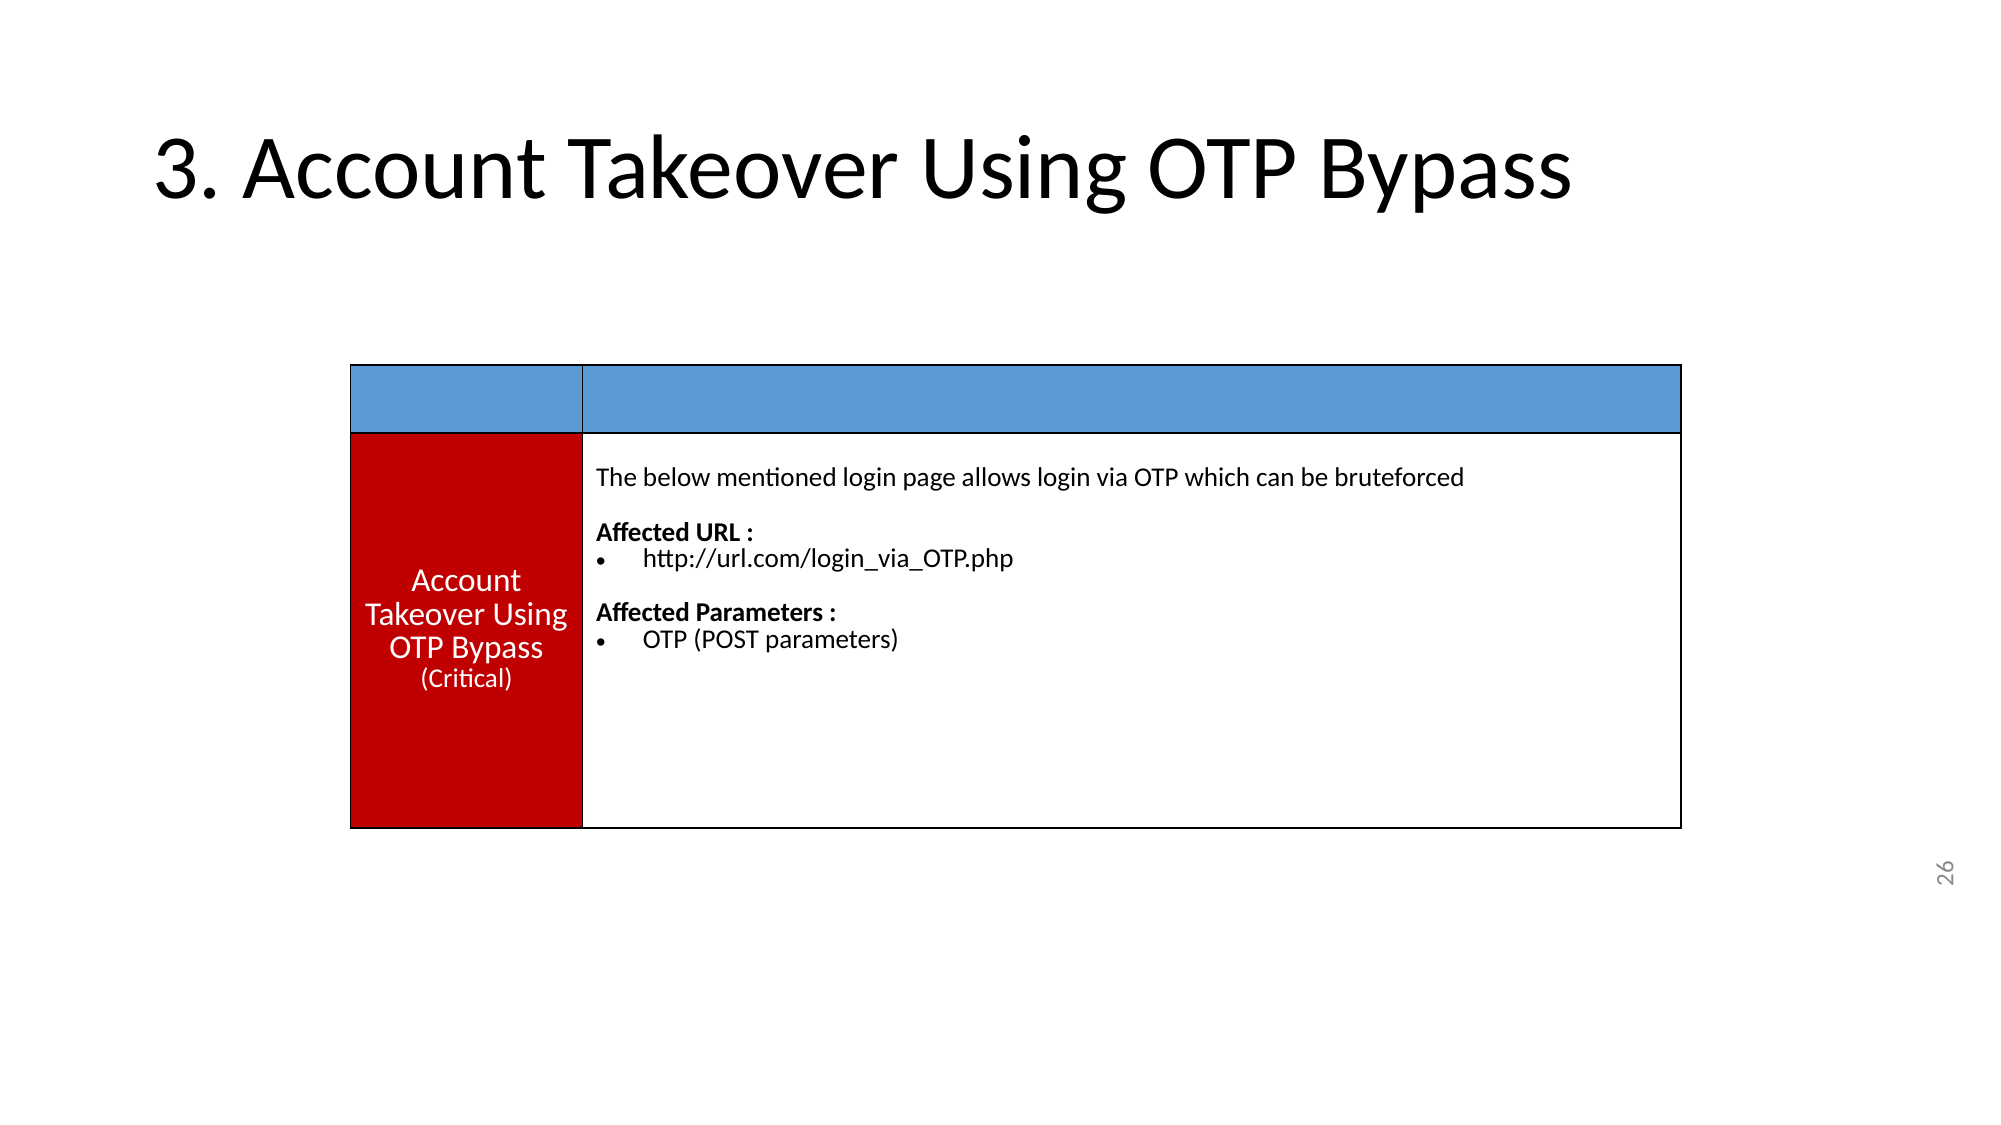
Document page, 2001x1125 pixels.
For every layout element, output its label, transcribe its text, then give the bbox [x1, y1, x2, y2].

table_header [583, 366, 1680, 432]
table_header [351, 366, 582, 432]
slide_number ‹#› [1906, 846, 1981, 1062]
table_cell Account Takeover Using OTP Bypass (Critical) [351, 434, 582, 827]
table_cell The below mentioned login page allows login via OTP which can be bruteforced Affected URL : http://url.com/login_via_OTP.php Affected Parameters : OTP (POST parameters) [583, 434, 1680, 827]
title 3. Account Takeover Using OTP Bypass [137, 59, 1863, 278]
